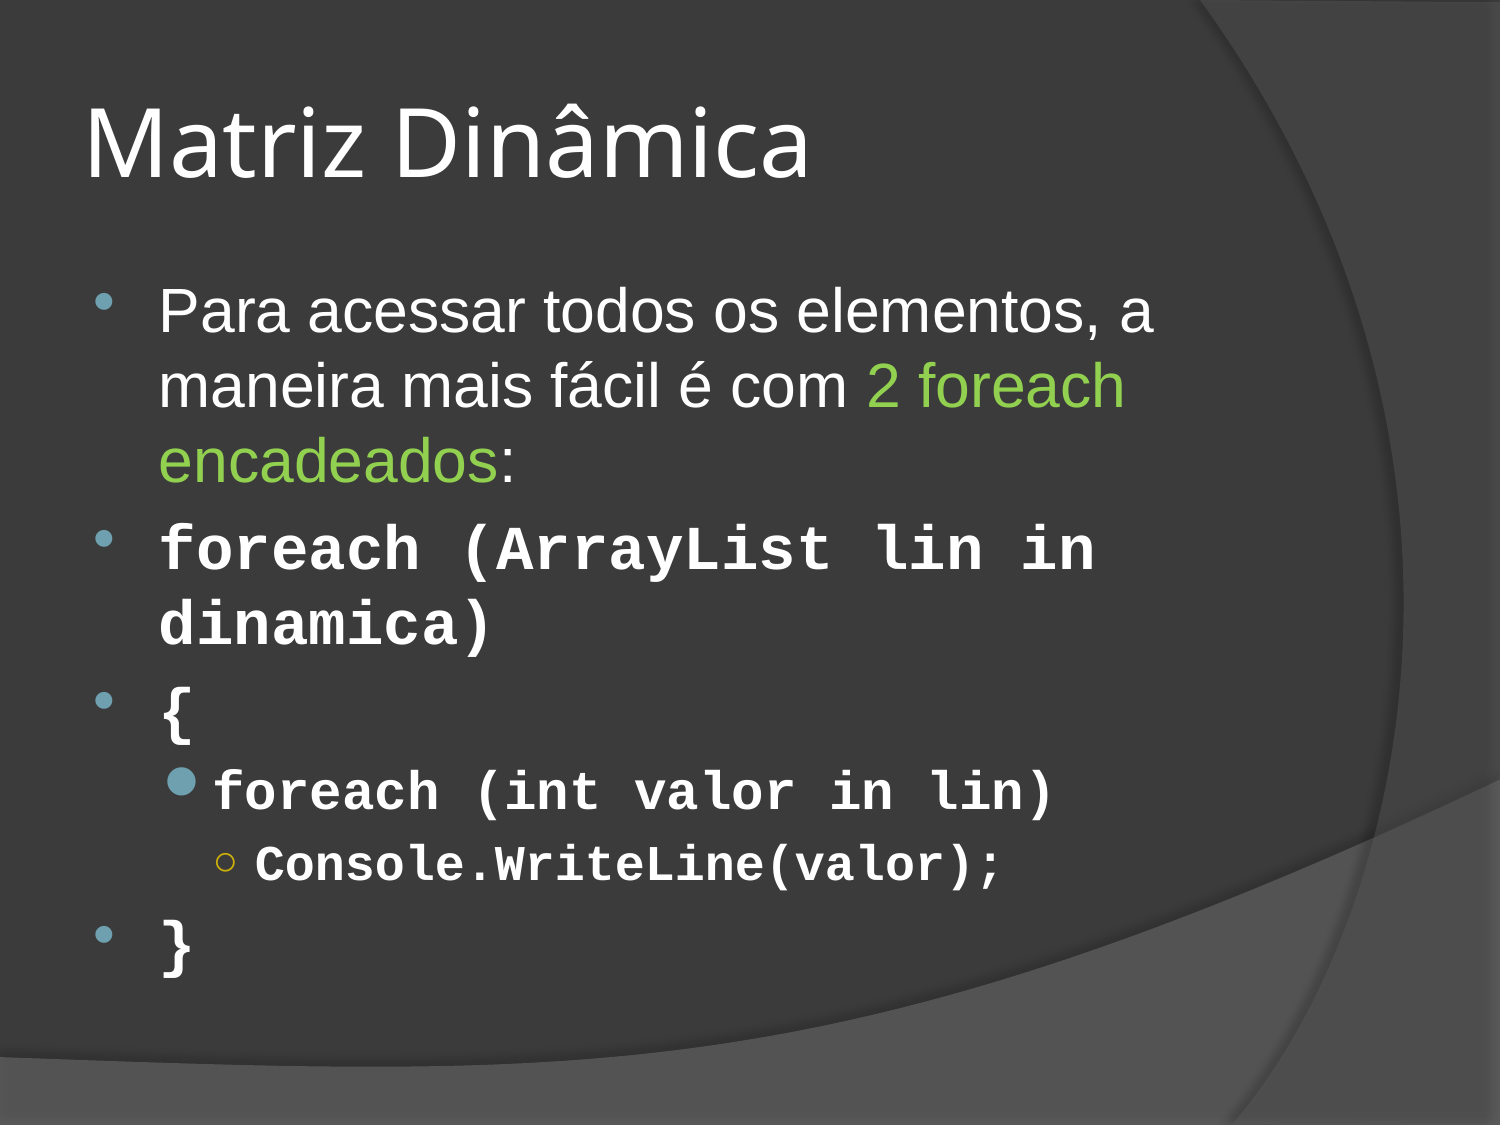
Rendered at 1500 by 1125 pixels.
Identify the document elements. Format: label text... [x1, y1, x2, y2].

title Matriz Dinâmica [75, 45, 1300, 233]
list Para acessar todos os elementos, a maneira mais fácil é com 2 foreach encadeados: foreach (ArrayList lin in dinamica) { foreach (int valor in lin) Console.WriteLine(valor); } [75, 262, 1300, 1005]
